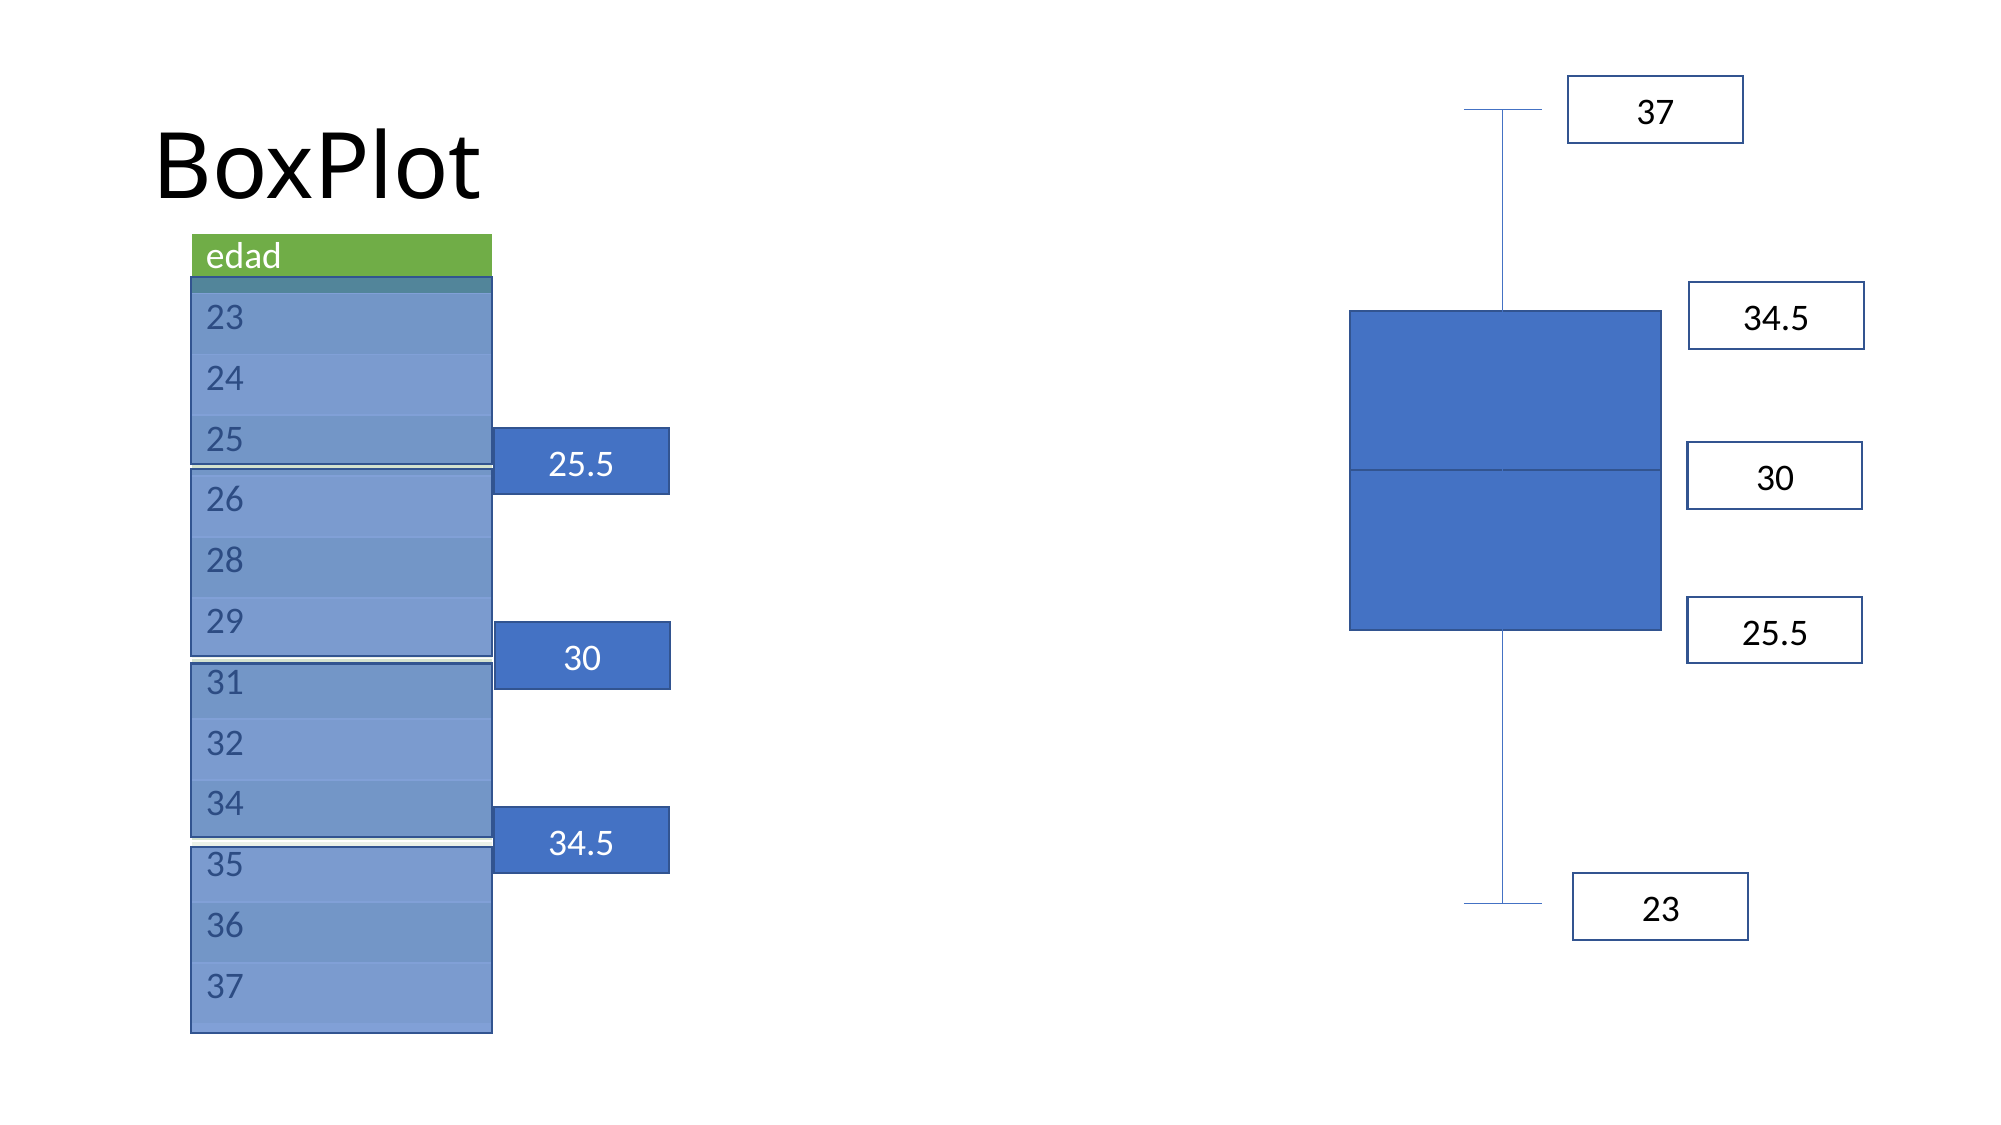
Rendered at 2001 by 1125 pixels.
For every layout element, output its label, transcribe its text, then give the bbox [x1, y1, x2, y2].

text_box [1349, 310, 1502, 469]
table_header edad [192, 234, 492, 276]
text_box [190, 662, 493, 838]
text_box 25.5 [493, 427, 670, 495]
title BoxPlot [137, 59, 1863, 278]
text_box 23 [1572, 872, 1749, 941]
text_box [1503, 469, 1662, 631]
text_box [1349, 469, 1502, 631]
text_box [190, 276, 493, 465]
text_box 25.5 [1686, 596, 1863, 664]
text_box 34.5 [1688, 281, 1865, 350]
text_box 30 [494, 621, 671, 690]
text_box 30 [1686, 441, 1863, 510]
text_box [190, 846, 493, 1034]
text_box [190, 468, 493, 657]
text_box 37 [1567, 75, 1744, 144]
table_cell 35 [192, 842, 492, 846]
text_box [1503, 310, 1662, 469]
text_box 34.5 [493, 806, 670, 874]
